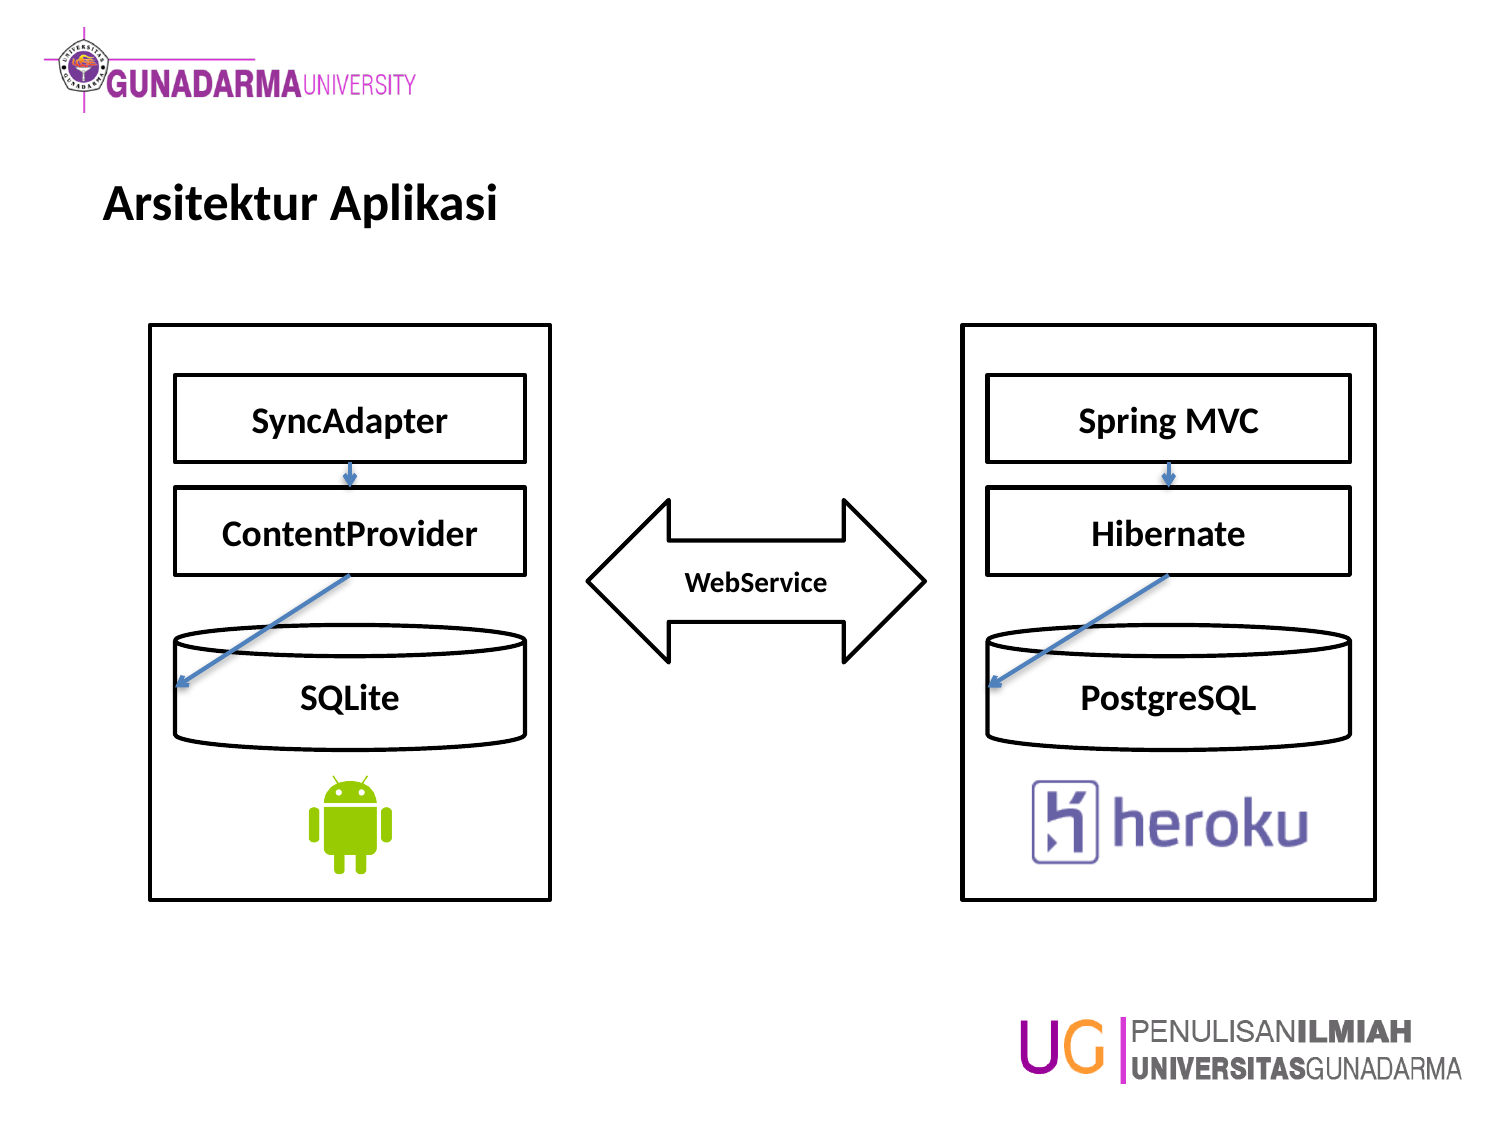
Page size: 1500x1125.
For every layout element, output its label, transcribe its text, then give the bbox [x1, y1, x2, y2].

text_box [149, 324, 551, 901]
picture [987, 974, 1476, 1115]
title Arsitektur Aplikasi [87, 149, 1438, 250]
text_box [962, 324, 1376, 901]
text_box WebService [585, 498, 928, 665]
picture [12, 12, 475, 113]
